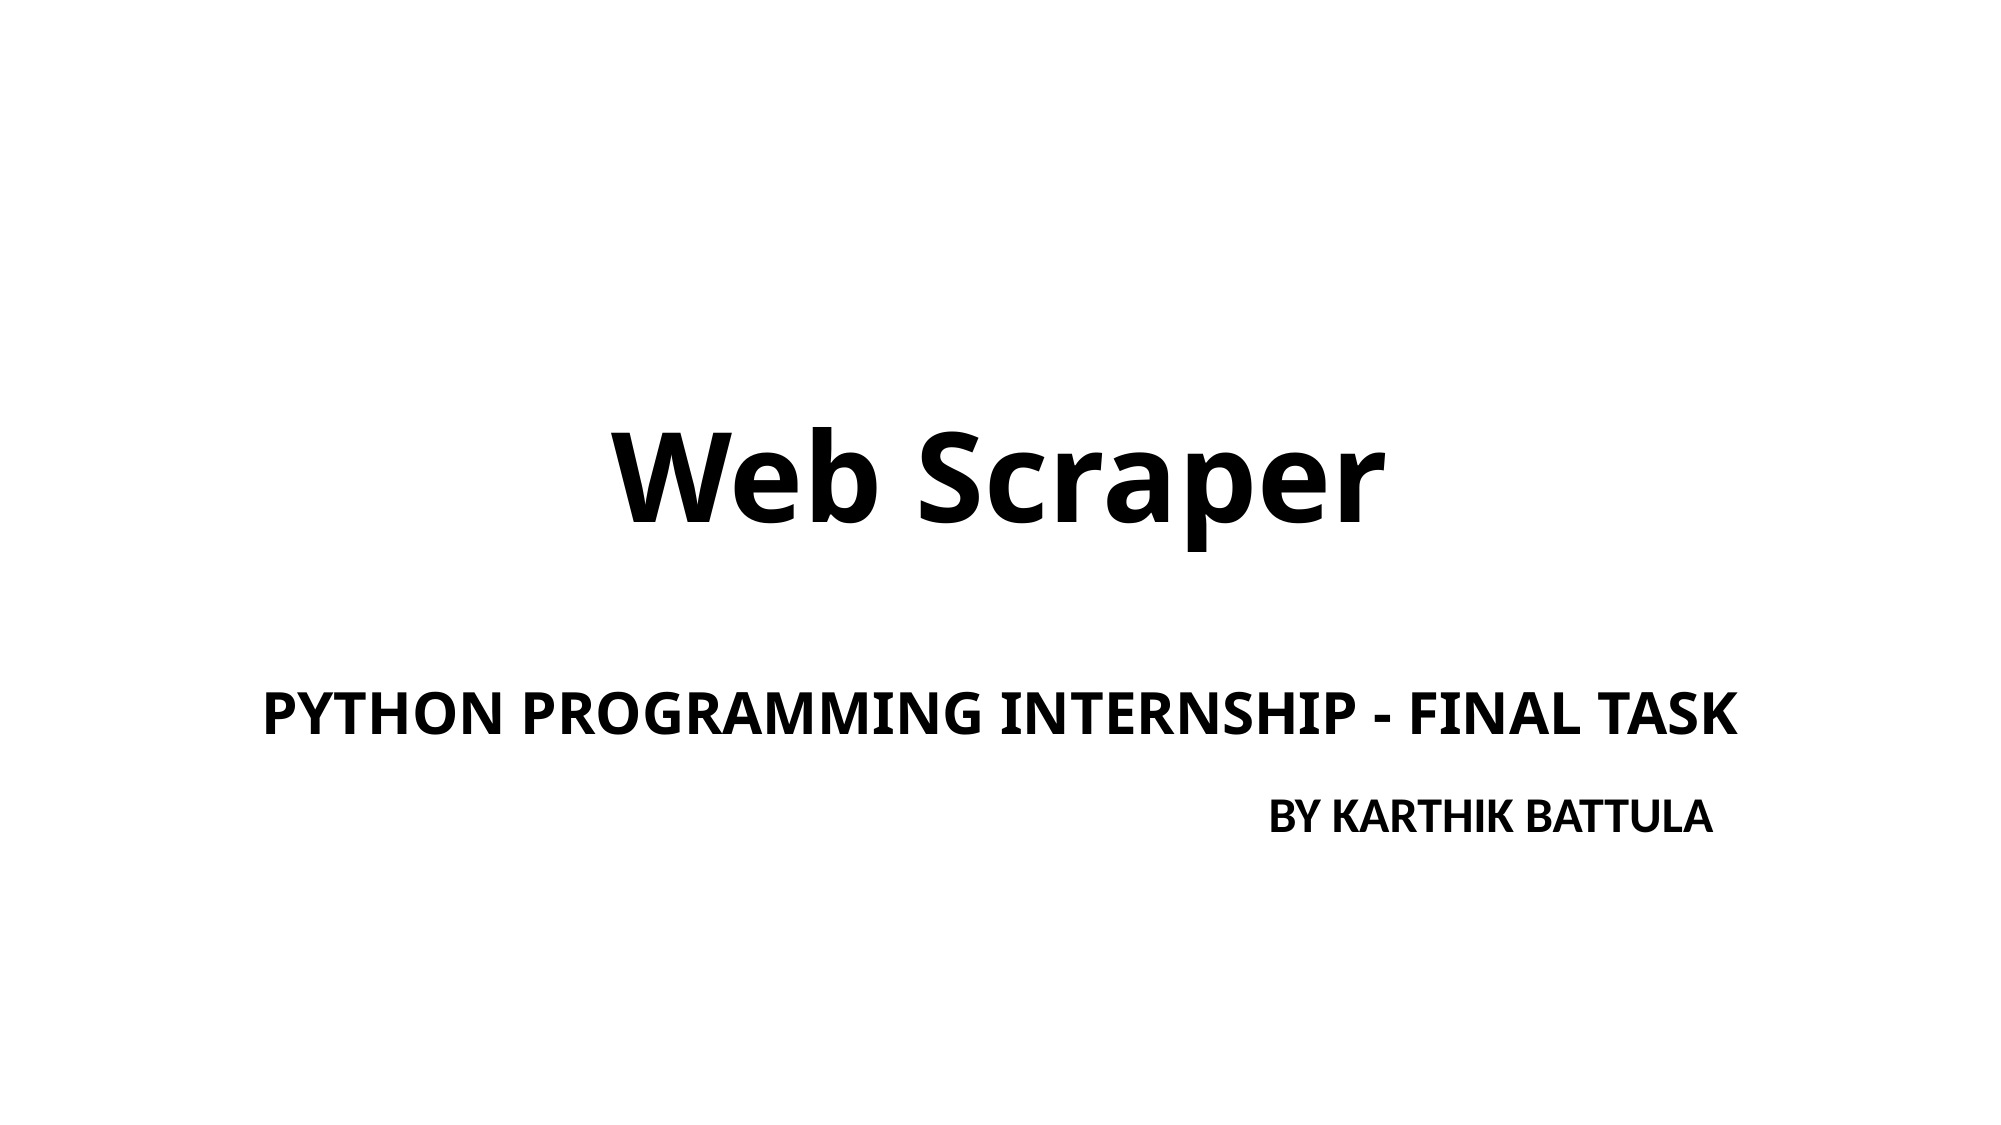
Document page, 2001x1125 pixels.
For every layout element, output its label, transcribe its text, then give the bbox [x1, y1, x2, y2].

title Web Scraper PYTHON PROGRAMMING INTERNSHIP - FINAL TASK [0, 0, 2000, 755]
subtitle BY KARTHIK BATTULA [1231, 781, 1750, 863]
